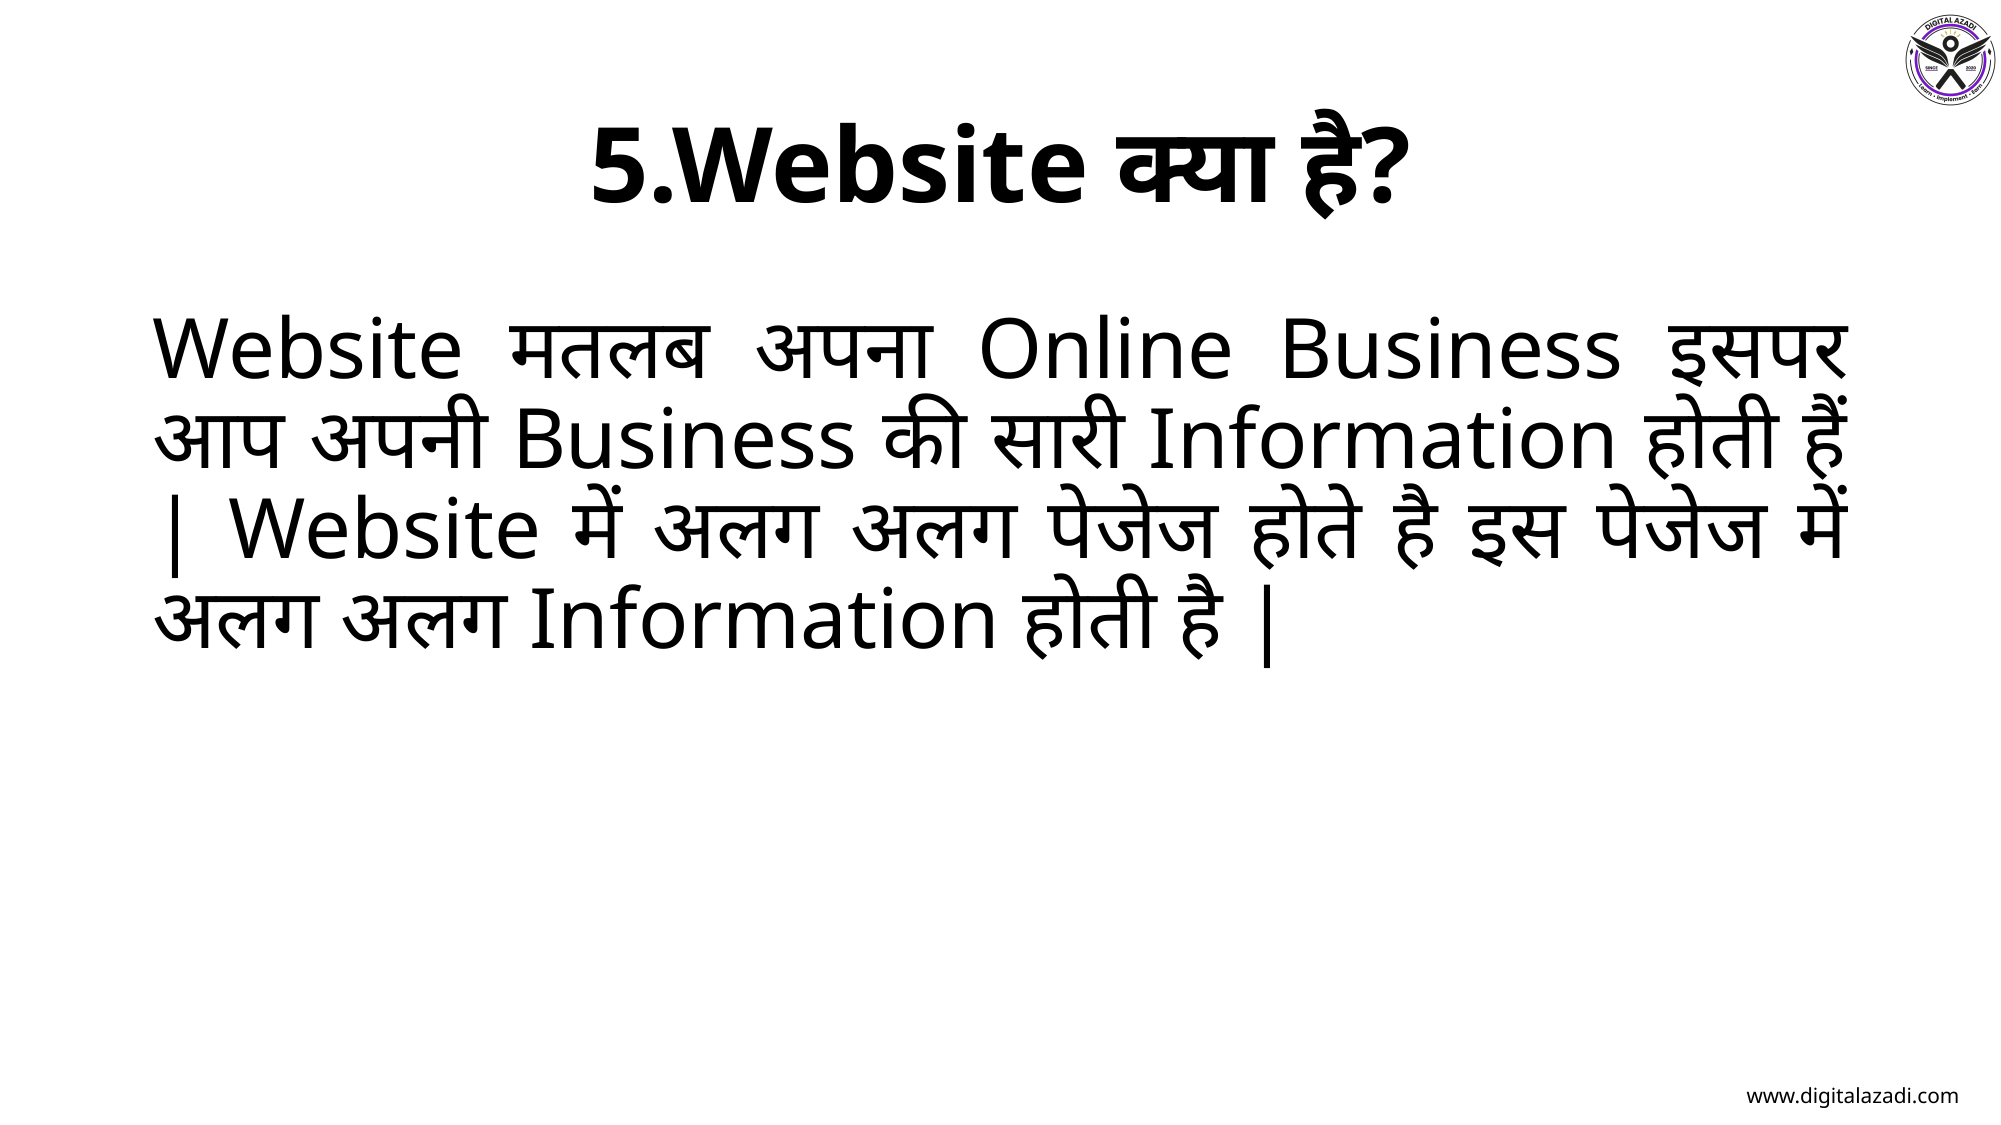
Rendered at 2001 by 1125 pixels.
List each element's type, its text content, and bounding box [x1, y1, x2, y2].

text_box www.digitalazadi.com [1731, 1074, 2000, 1115]
list Website मतलब अपना Online Business इसपर आप अपनी Business की सारी Information होती हैं | Website में अलग अलग पेजेज होते है इस पेजेज में अलग अलग Information होती है | [137, 299, 1863, 1014]
title 5.Website क्या है? [137, 59, 1863, 278]
picture [1905, 14, 1996, 106]
